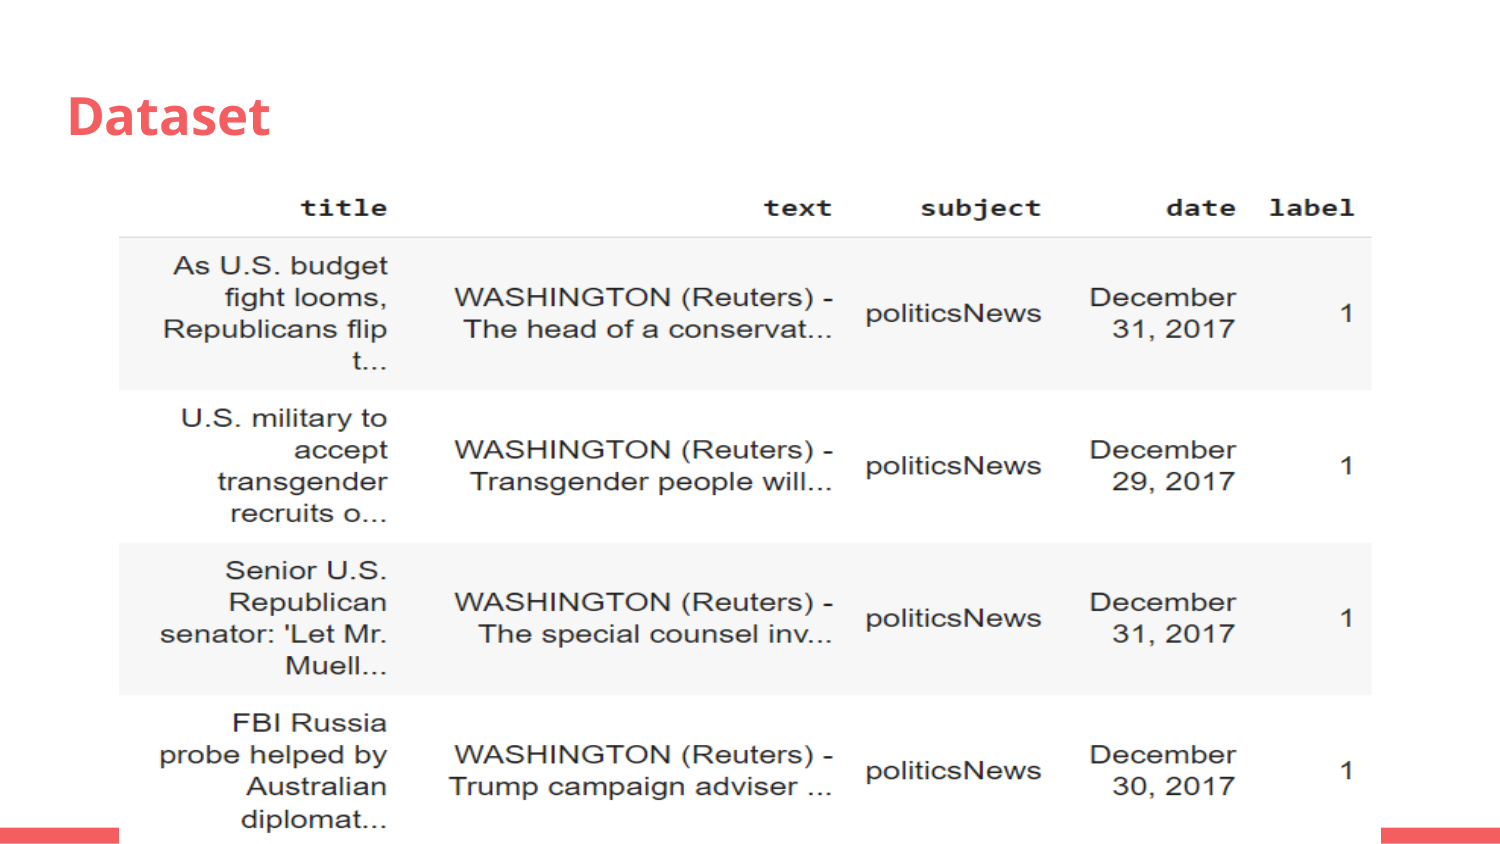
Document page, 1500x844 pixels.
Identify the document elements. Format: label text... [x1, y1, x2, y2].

picture [119, 166, 1381, 844]
title Dataset [51, 64, 1449, 167]
